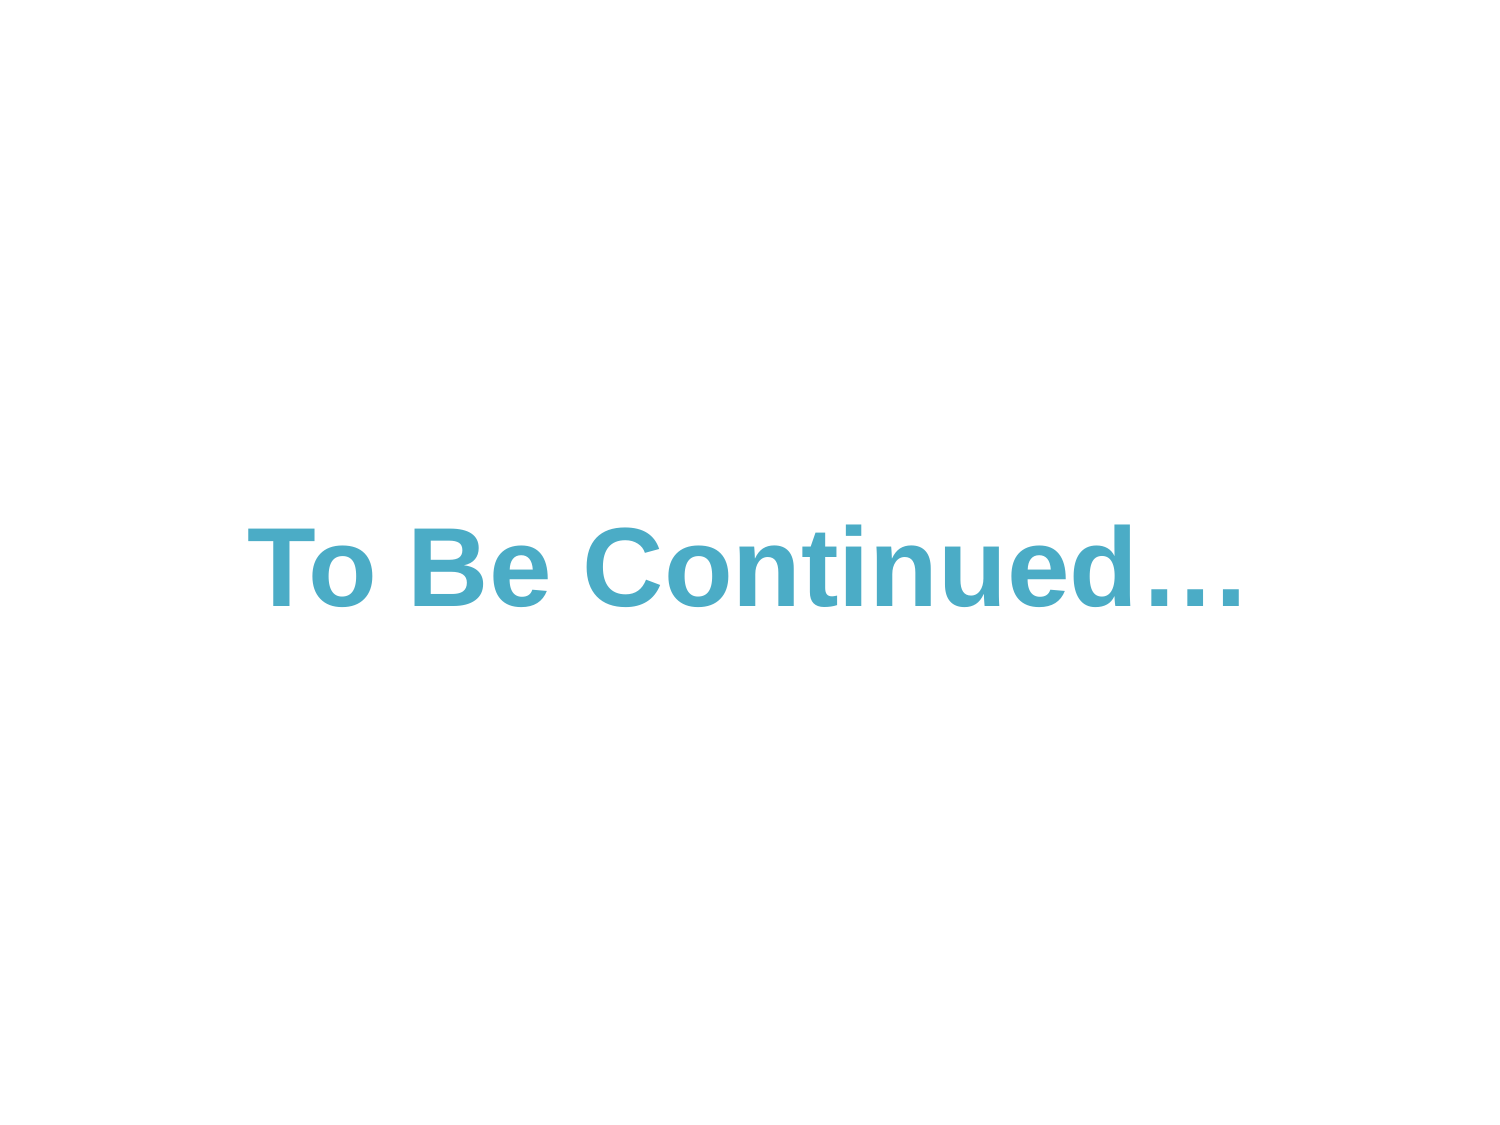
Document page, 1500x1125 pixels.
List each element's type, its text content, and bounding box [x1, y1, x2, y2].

text_box To Be Continued… [232, 486, 1268, 637]
